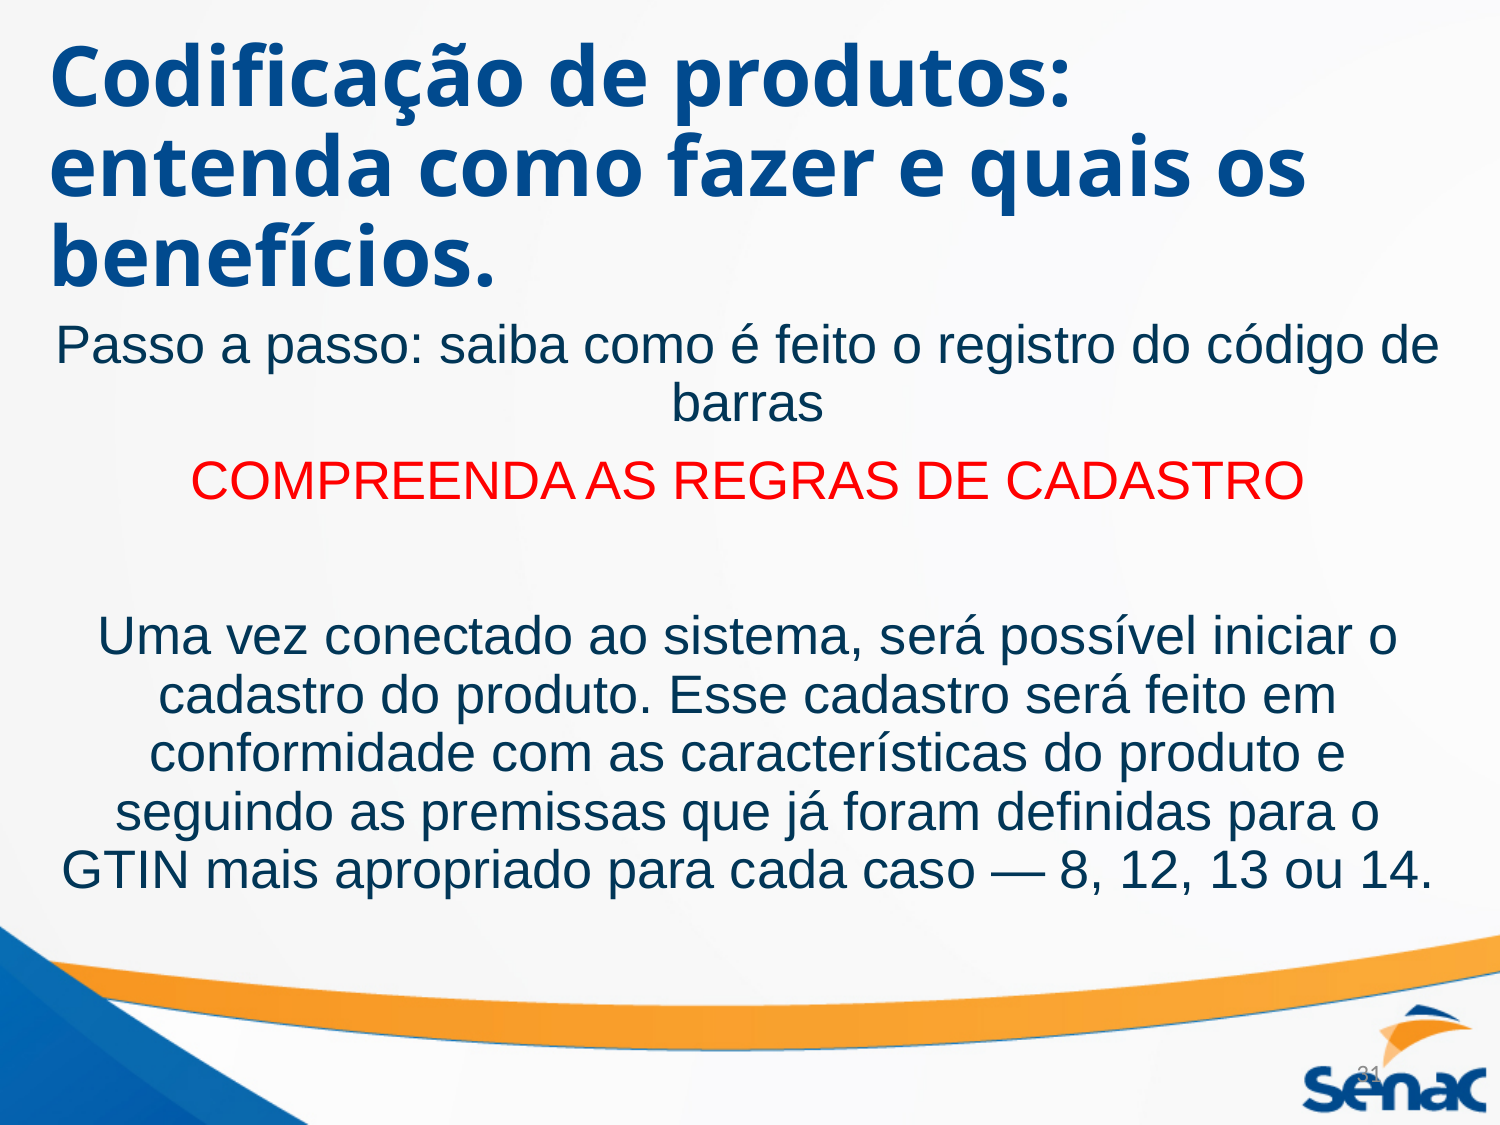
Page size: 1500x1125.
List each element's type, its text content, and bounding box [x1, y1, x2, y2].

slide_number 31 [1059, 1042, 1397, 1103]
text_box Passo a passo: saiba como é feito o registro do código de barras COMPREENDA AS REGRAS DE CADASTRO Uma vez conectado ao sistema, será possível iniciar o cadastro do produto. Esse cadastro será feito em conformidade com as características do produto e seguindo as premissas que já foram definidas para o GTIN mais apropriado para cada caso — 8, 12, 13 ou 14. [51, 309, 1446, 963]
title Codificação de produtos: entenda como fazer e quais os benefícios. [33, 60, 1328, 278]
picture [0, 0, 1500, 1125]
